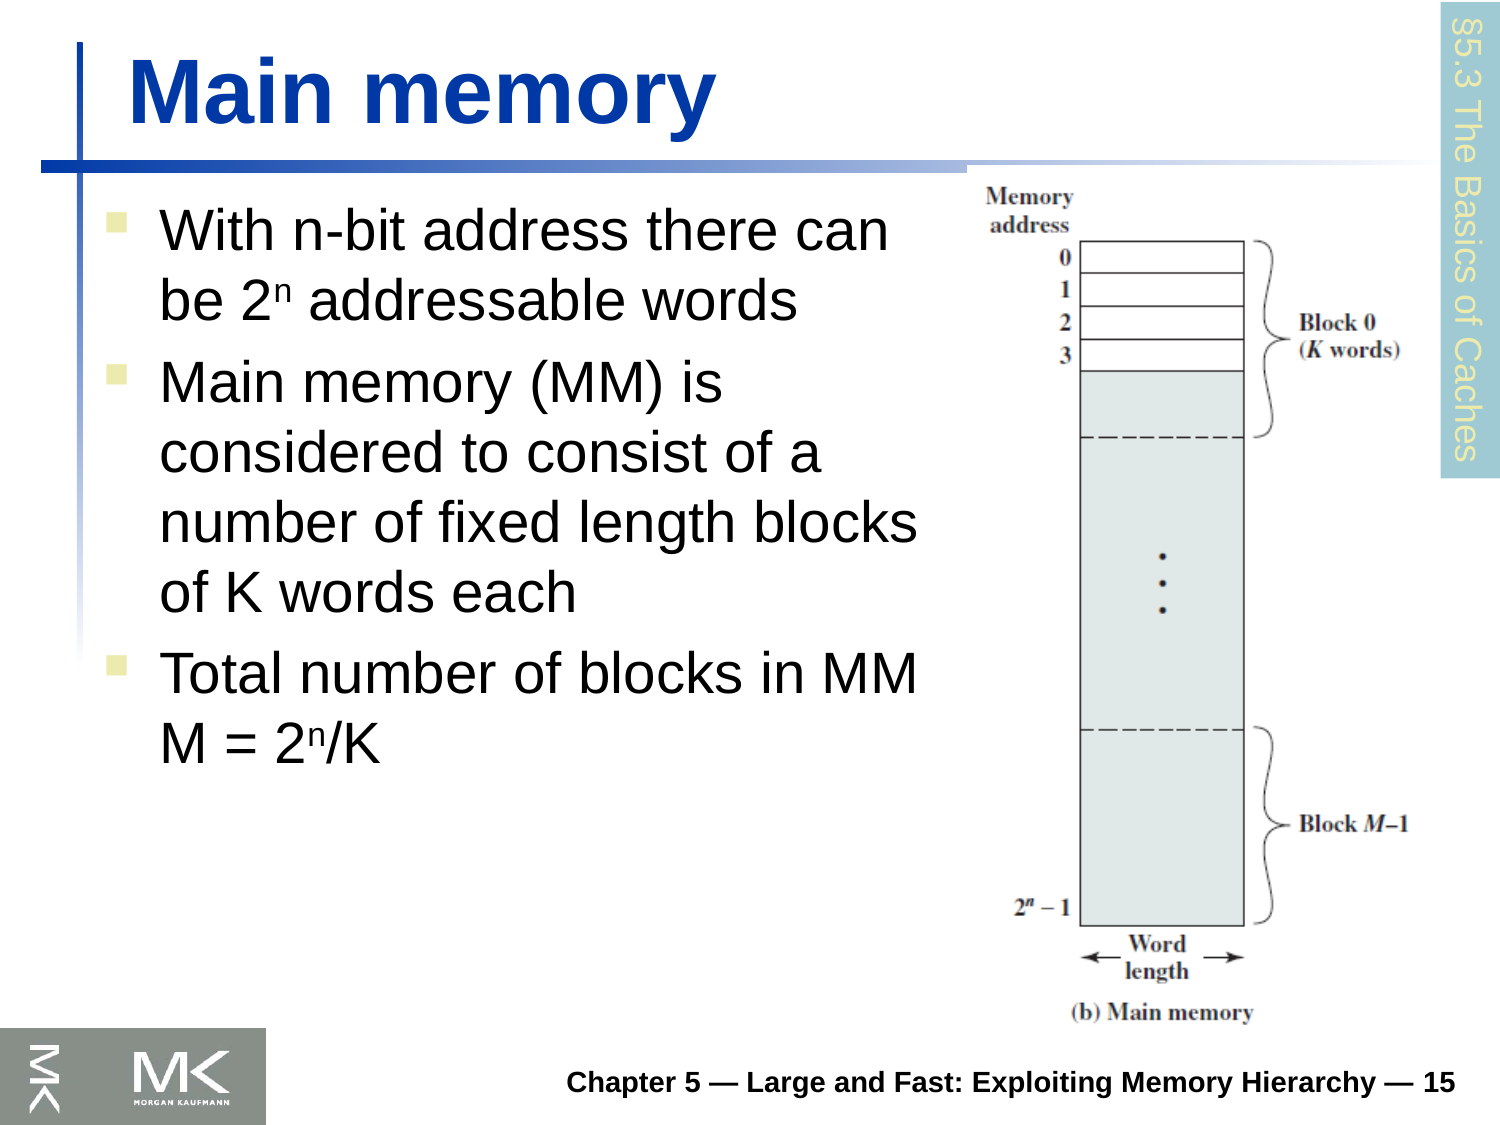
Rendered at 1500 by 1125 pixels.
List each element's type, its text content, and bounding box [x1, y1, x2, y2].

text_box §5.3 The Basics of Caches [1440, 2, 1500, 479]
picture [966, 165, 1440, 1043]
footer Chapter 5 — Large and Fast: Exploiting Memory Hierarchy — 15 [277, 1046, 1471, 1106]
title Main memory [112, 23, 1440, 149]
picture [0, 1028, 266, 1125]
list With n-bit address there can be 2n addressable words Main memory (MM) is considered to consist of a number of fixed length blocks of K words each Total number of blocks in MM M = 2n/K [88, 184, 961, 1024]
